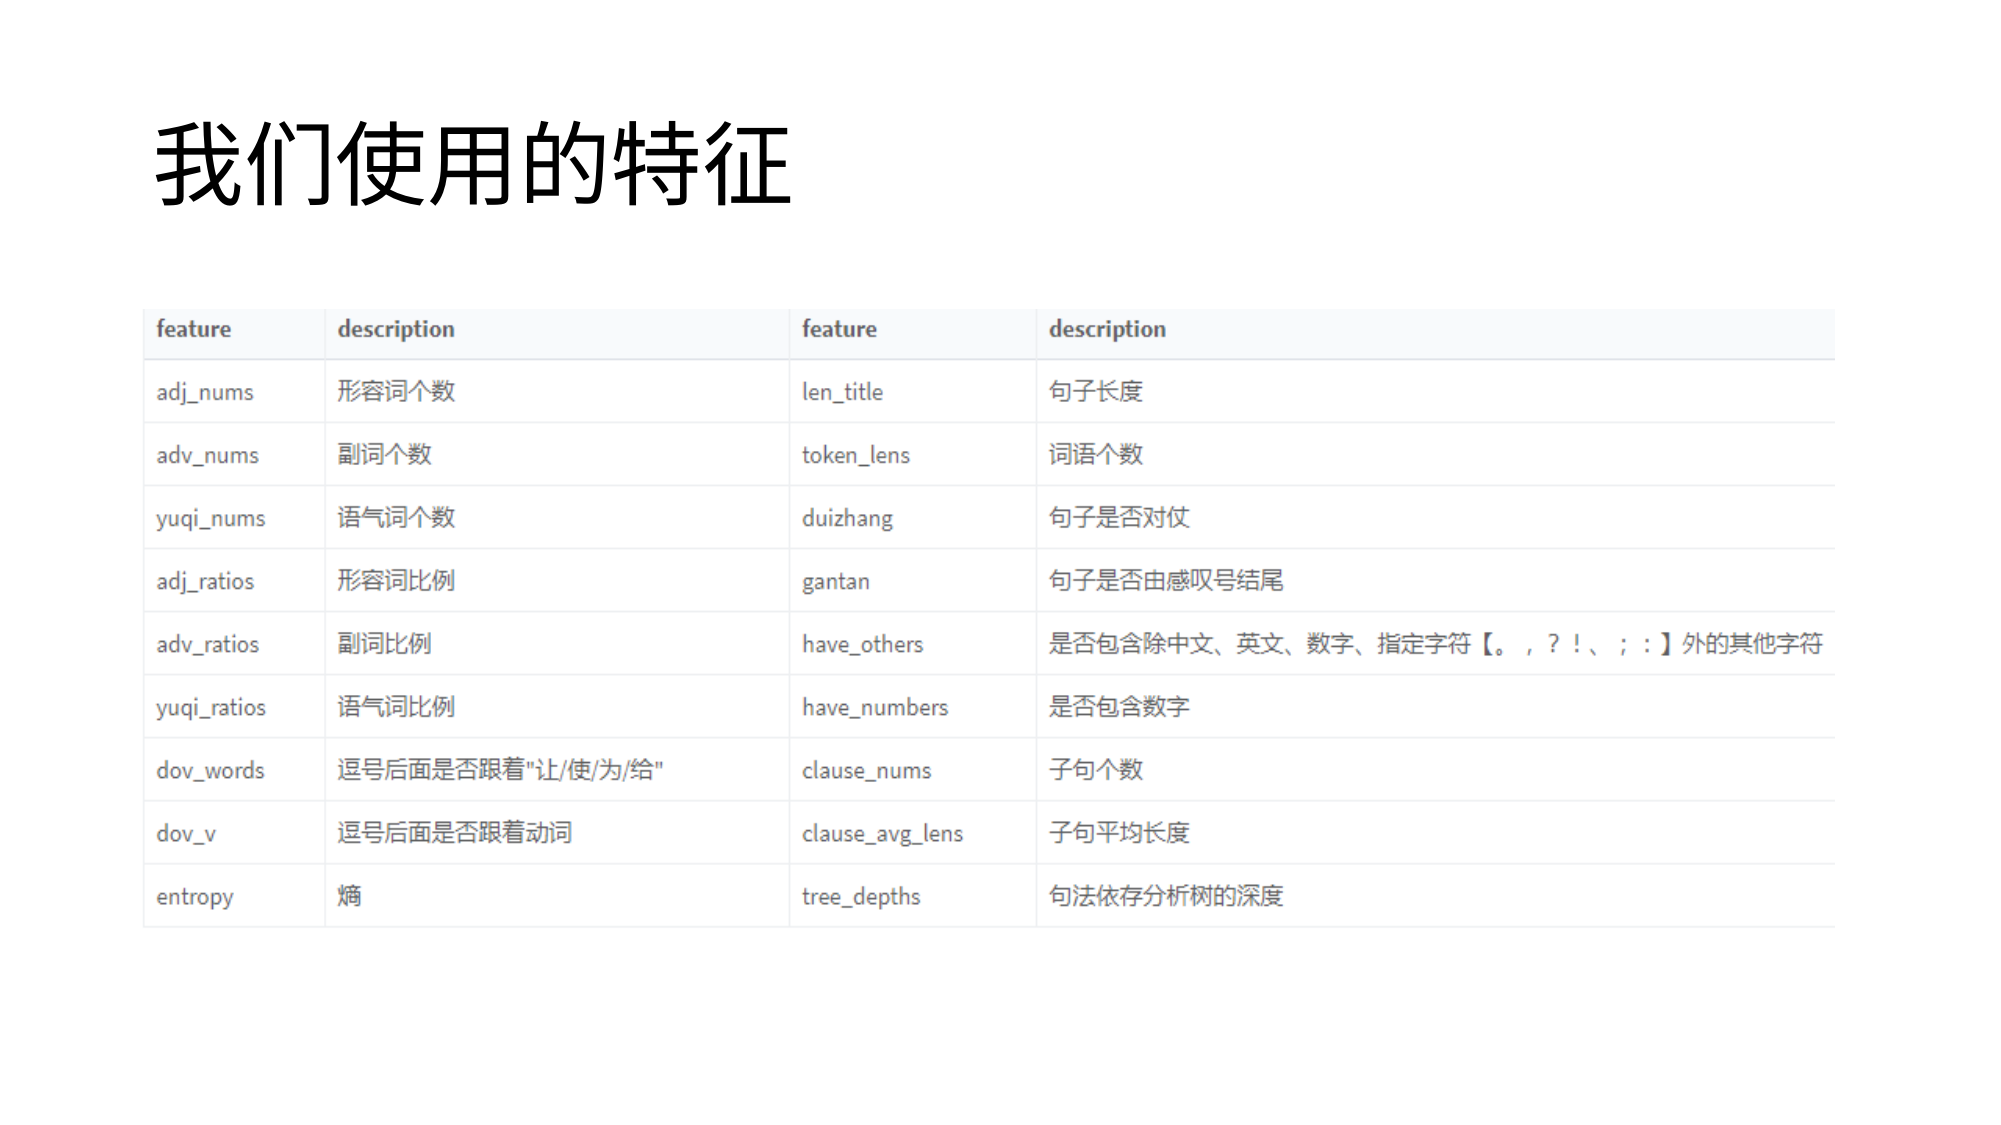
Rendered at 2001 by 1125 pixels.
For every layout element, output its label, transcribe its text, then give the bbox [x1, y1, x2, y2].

picture [137, 309, 1835, 933]
text_box 我们使用的特征 [137, 59, 1863, 278]
